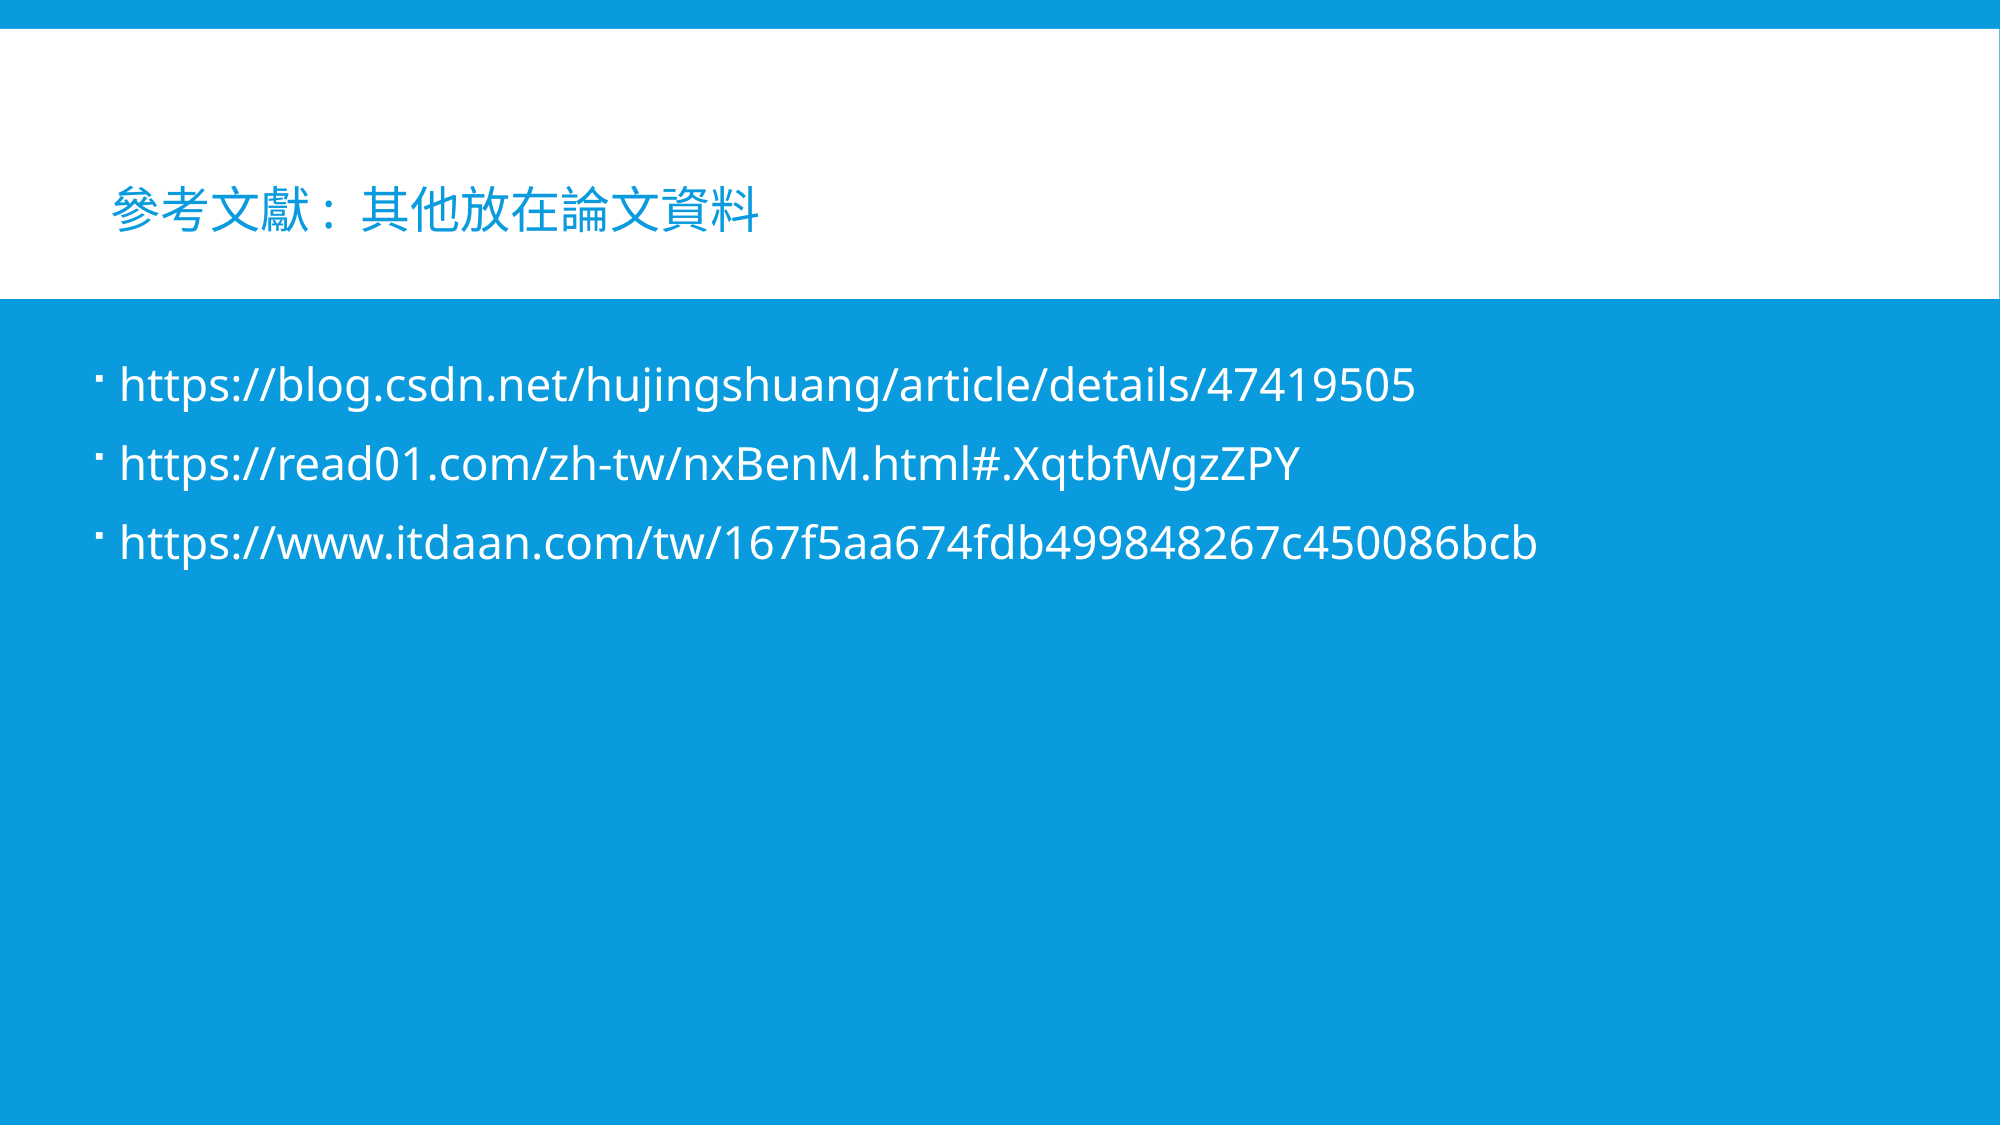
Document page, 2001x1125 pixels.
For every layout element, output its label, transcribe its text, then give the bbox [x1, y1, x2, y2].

list https://blog.csdn.net/hujingshuang/article/details/47419505 https://read01.com/zh-tw/nxBenM.html#.XqtbfWgzZPY https://www.itdaan.com/tw/167f5aa674fdb499848267c450086bcb [74, 354, 1721, 620]
title 參考文獻: 其他放在論文資料 [95, 148, 1253, 279]
